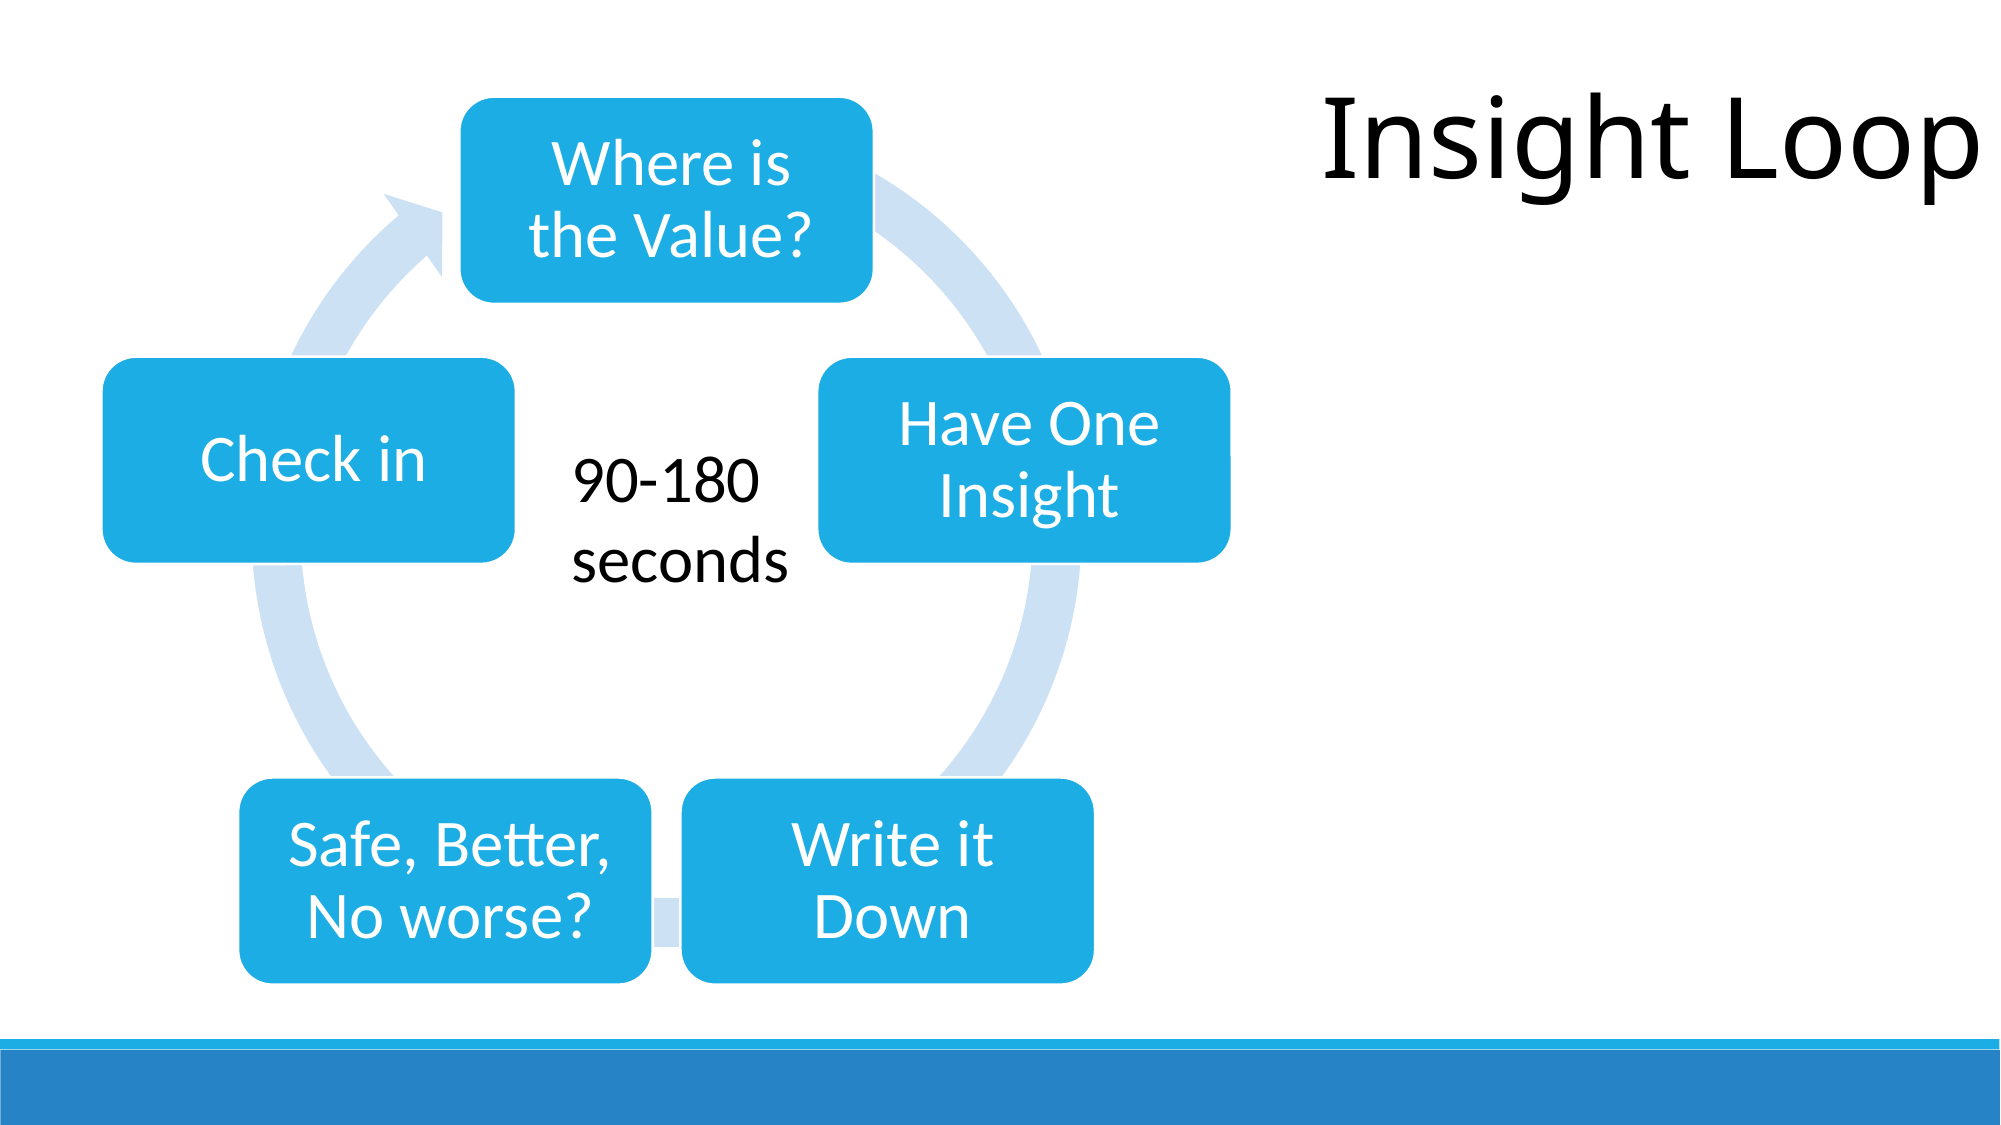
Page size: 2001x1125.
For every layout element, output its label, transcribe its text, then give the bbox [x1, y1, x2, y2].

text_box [0, 95, 1334, 986]
text_box Insight Loop [1306, 58, 2000, 209]
